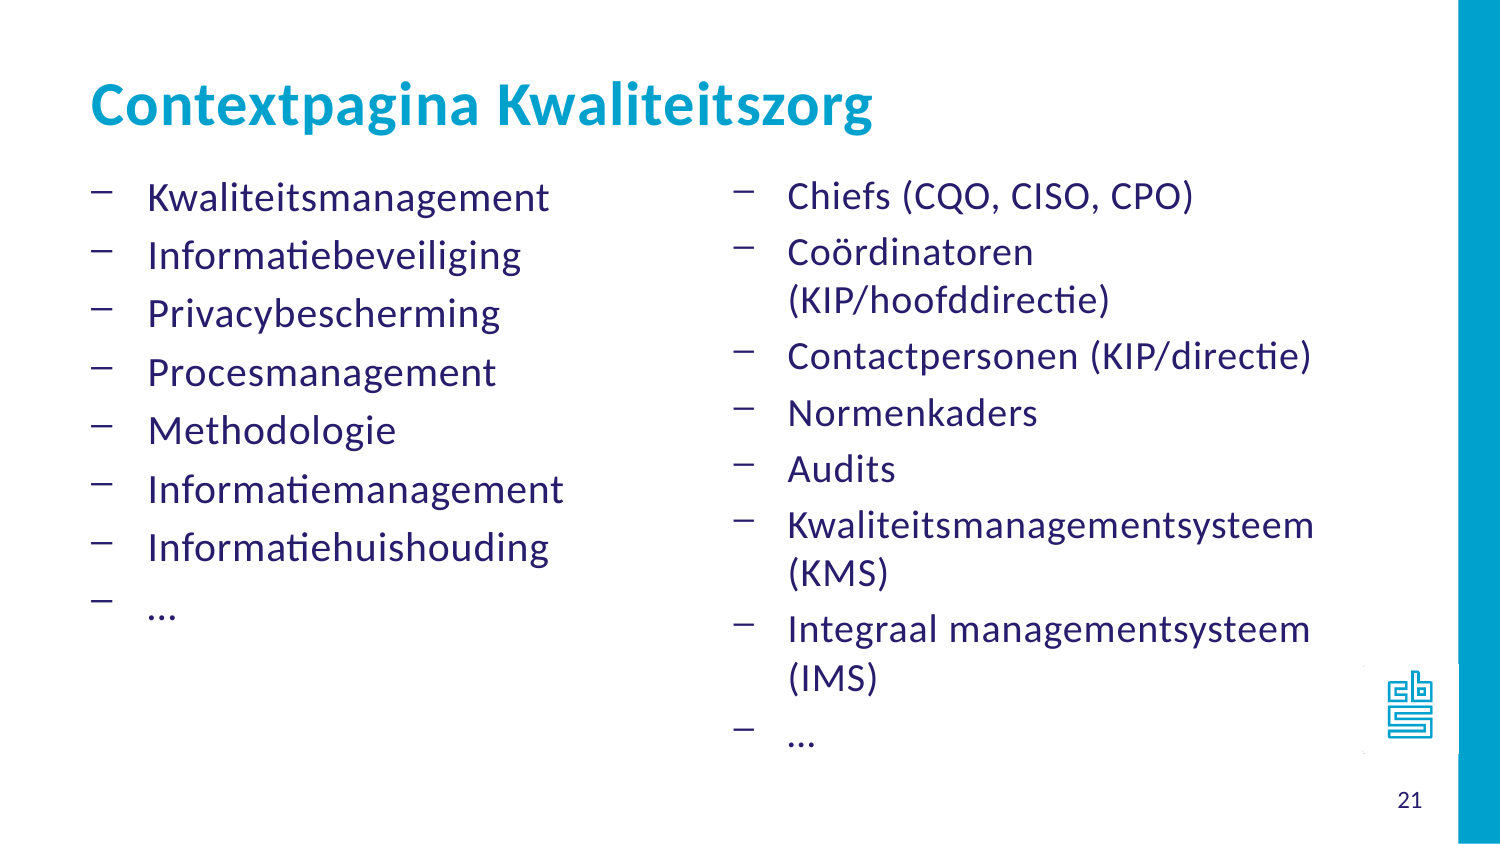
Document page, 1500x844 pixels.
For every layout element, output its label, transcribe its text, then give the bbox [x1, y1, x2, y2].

list Kwaliteitsmanagement Informatiebeveiliging Privacybescherming Procesmanagement Methodologie Informatiemanagement Informatiehuishouding … [76, 161, 719, 765]
text_box Chiefs (CQO, CISO, CPO) Coördinatoren (KIP/hoofddirectie) Contactpersonen (KIP/directie) Normenkaders Audits Kwaliteitsmanagementsysteem (KMS) Integraal managementsysteem (IMS) … [719, 161, 1369, 765]
list Contextpagina Kwaliteitszorg [76, 55, 1362, 139]
slide_number 21 [1361, 772, 1459, 826]
picture [1369, 664, 1458, 754]
